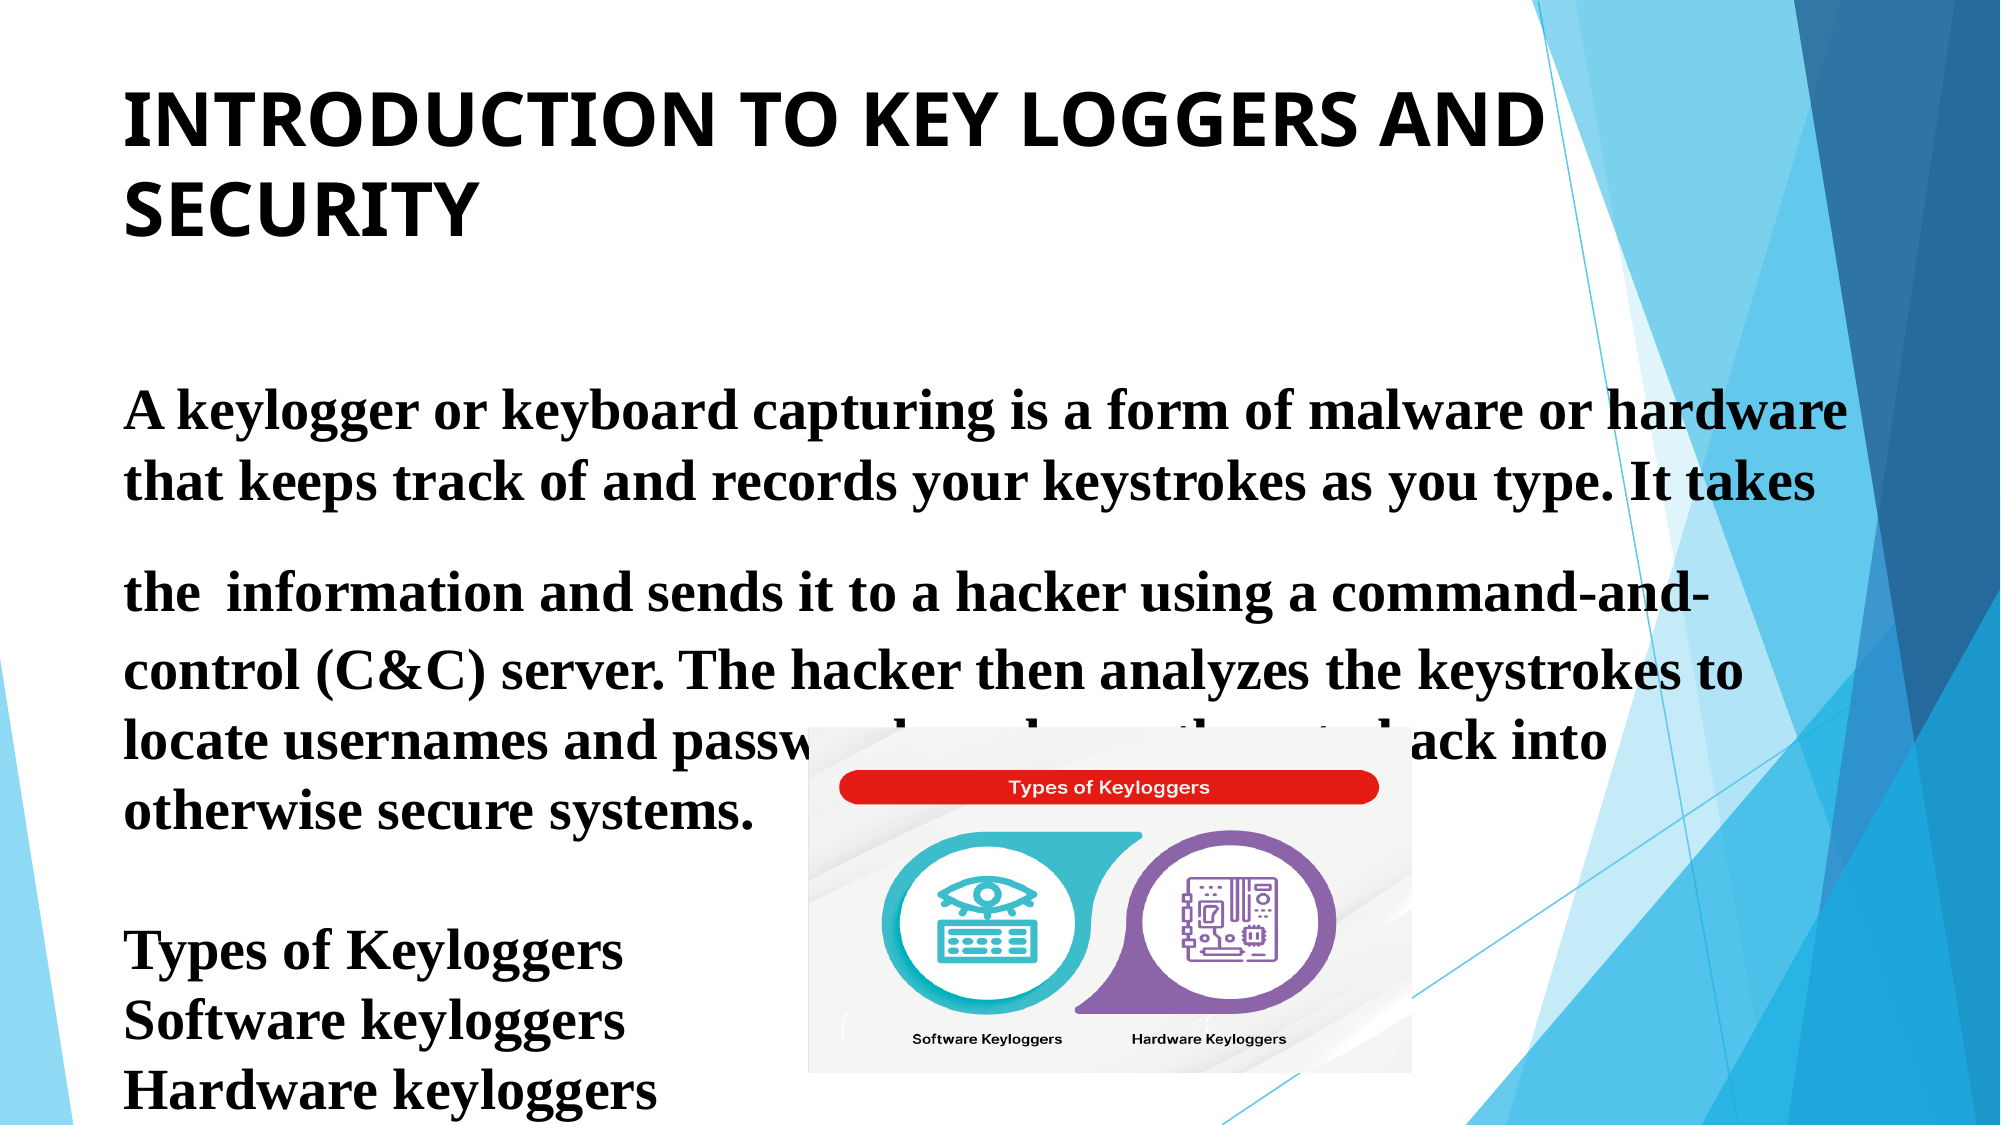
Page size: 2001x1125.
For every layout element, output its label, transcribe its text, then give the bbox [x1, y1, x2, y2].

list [805, 726, 1412, 1073]
title INTRODUCTION TO KEY LOGGERS AND SECURITY A keylogger or keyboard capturing is a form of malware or hardware that keeps track of and records your keystrokes as you type. It takes the information and sends it to a hacker using a command-and-control (C&C) server. The hacker then analyzes the keystrokes to locate usernames and passwords and uses them to hack into otherwise secure systems. Types of Keyloggers Software keyloggers Hardware keyloggers [123, 71, 1863, 210]
